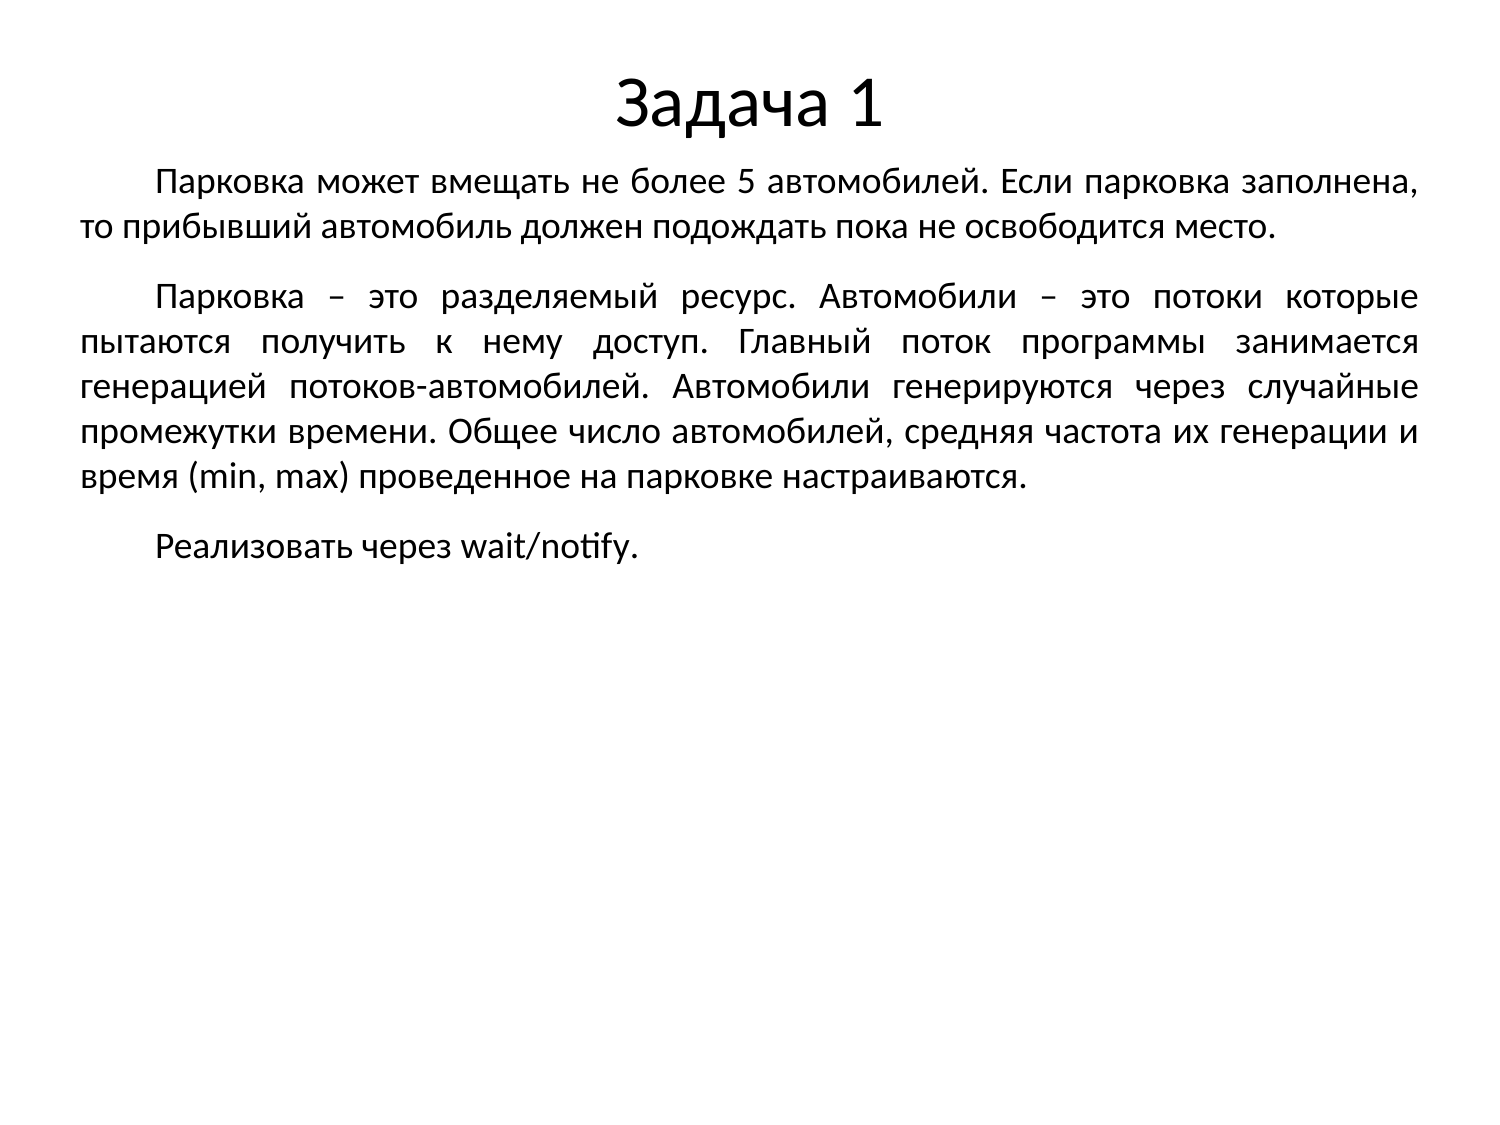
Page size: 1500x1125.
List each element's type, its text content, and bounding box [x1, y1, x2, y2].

list Парковка может вмещать не более 5 автомобилей. Если парковка заполнена, то прибывший автомобиль должен подождать пока не освободится место. Парковка – это разделяемый ресурс. Автомобили – это потоки которые пытаются получить к нему доступ. Главный поток программы занимается генерацией потоков-автомобилей. Автомобили генерируются через случайные промежутки времени. Общее число автомобилей, средняя частота их генерации и время (min, max) проведенное на парковке настраиваются. Реализовать через wait/notify. [64, 149, 1436, 1071]
title Задача 1 [75, 45, 1425, 149]
